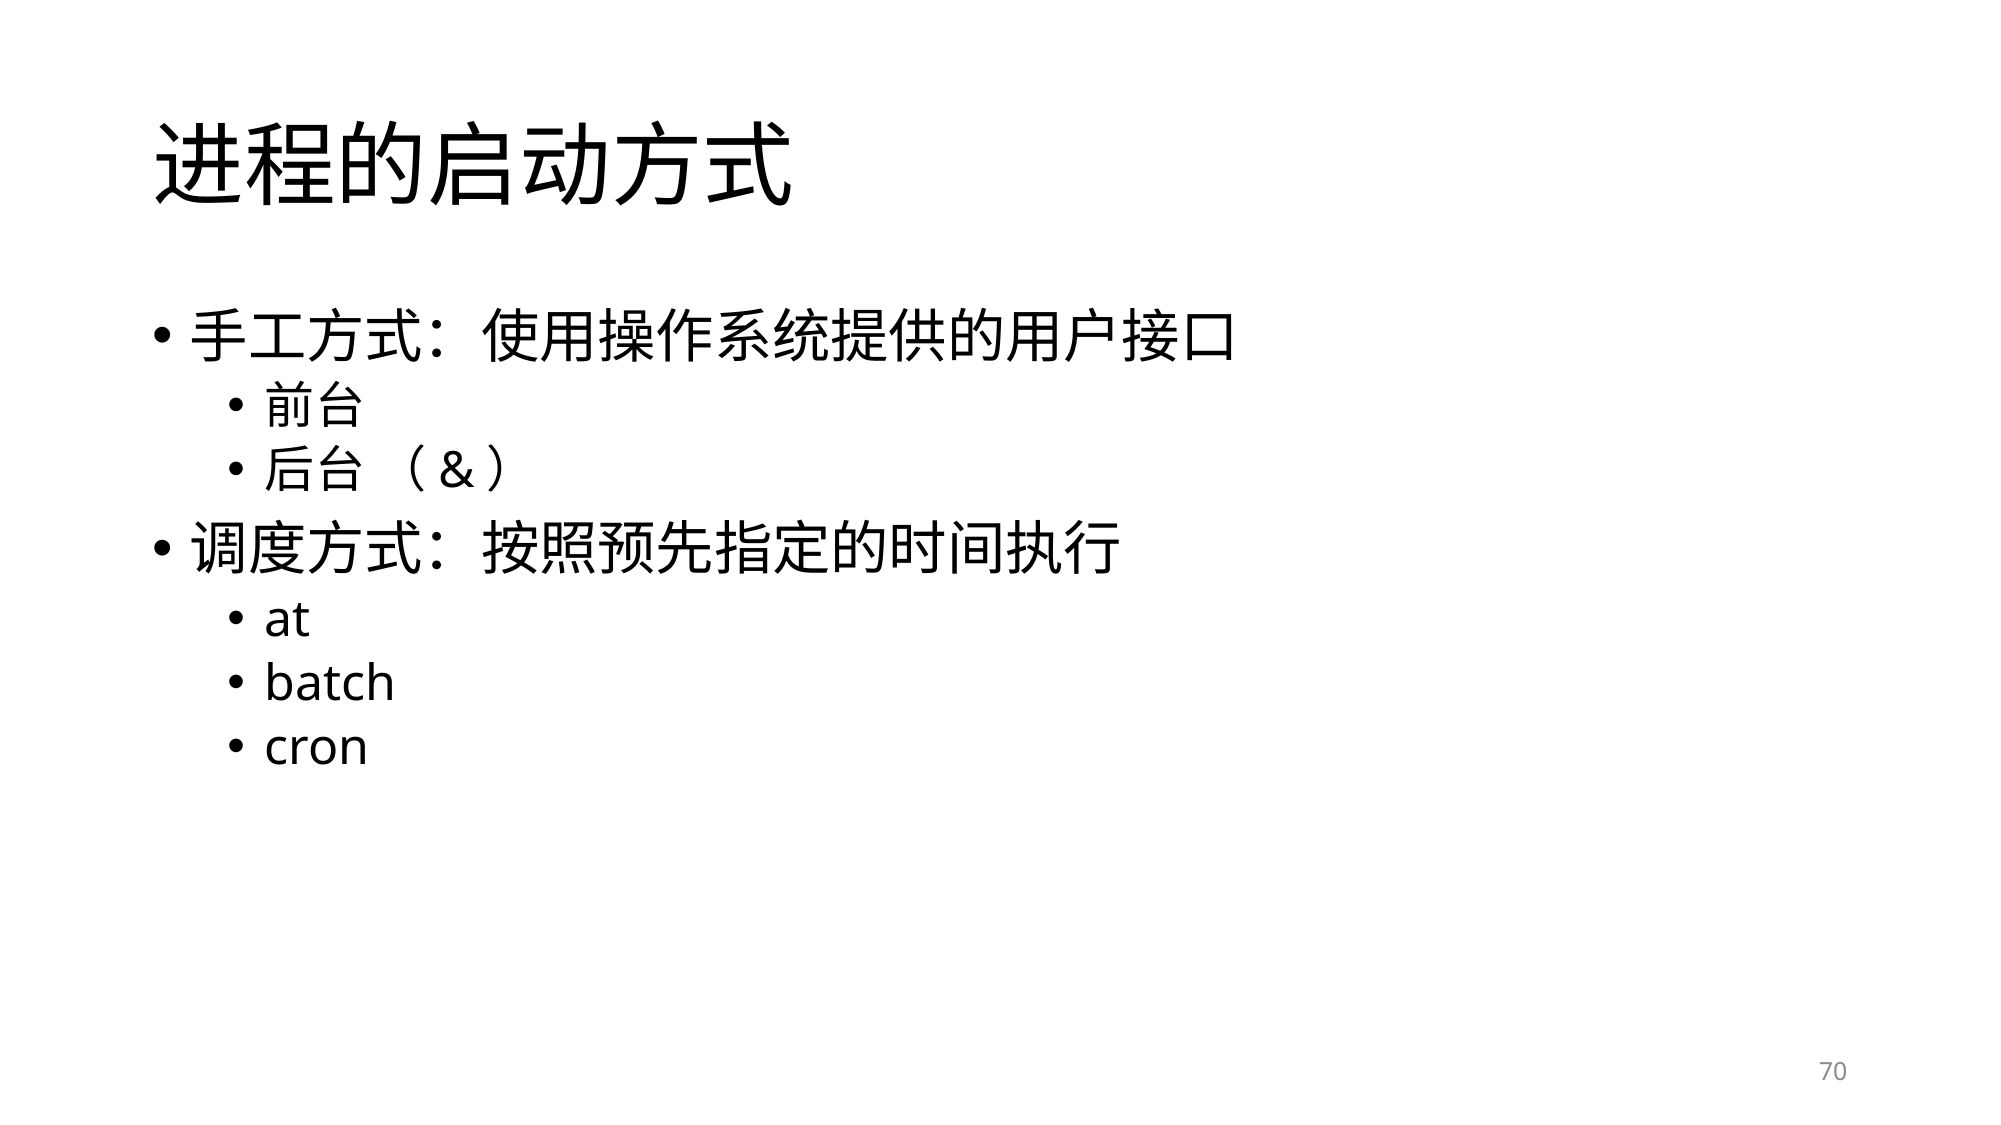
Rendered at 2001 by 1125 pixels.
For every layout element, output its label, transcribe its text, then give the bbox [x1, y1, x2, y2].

title 进程的启动方式 [137, 59, 1863, 278]
list 手工方式：使用操作系统提供的用户接口 前台 后台 （&） 调度方式：按照预先指定的时间执行 at batch cron [137, 299, 1863, 1014]
slide_number 70 [1412, 1042, 1863, 1103]
